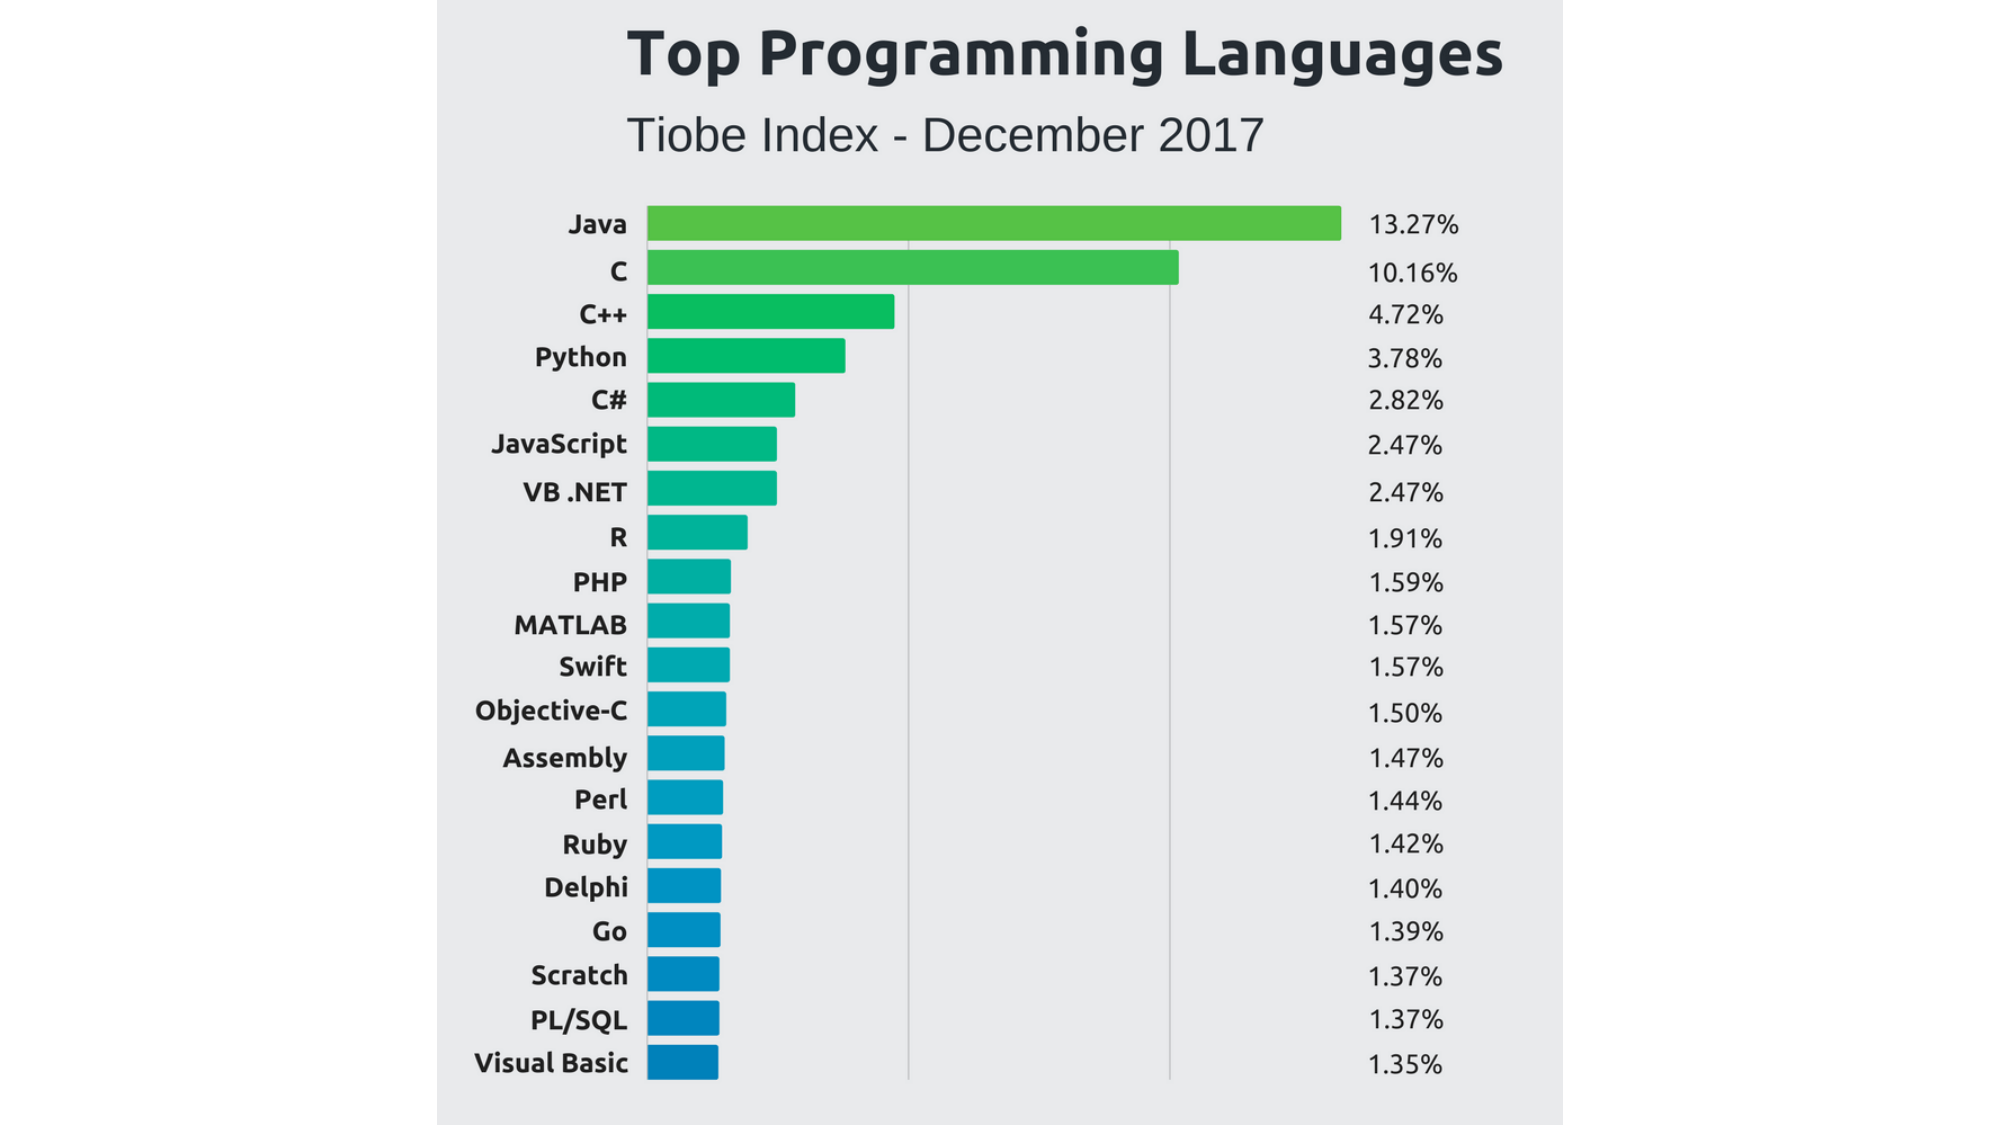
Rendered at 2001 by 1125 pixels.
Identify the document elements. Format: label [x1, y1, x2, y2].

picture [437, 0, 1563, 1125]
